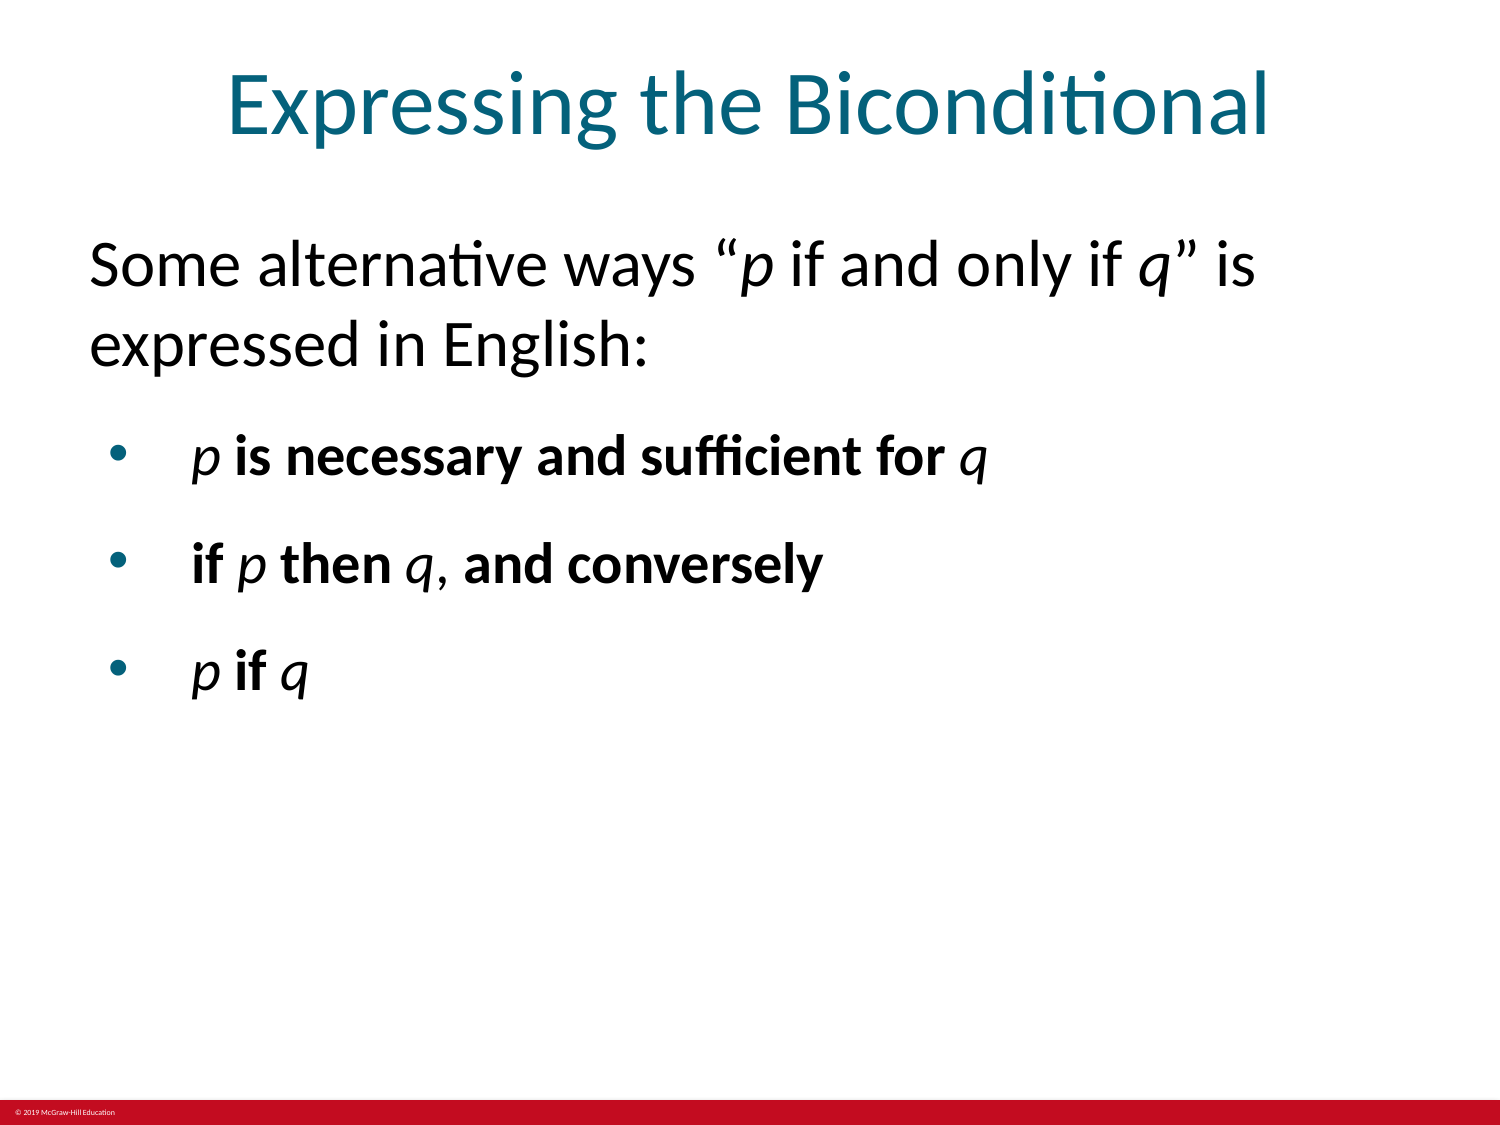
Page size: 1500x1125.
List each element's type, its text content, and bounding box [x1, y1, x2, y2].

list Some alternative ways “p if and only if q” is expressed in English: p is necessary and sufficient for q if p then q, and conversely p if q [75, 212, 1440, 1075]
title Expressing the Biconditional [0, 0, 1500, 195]
